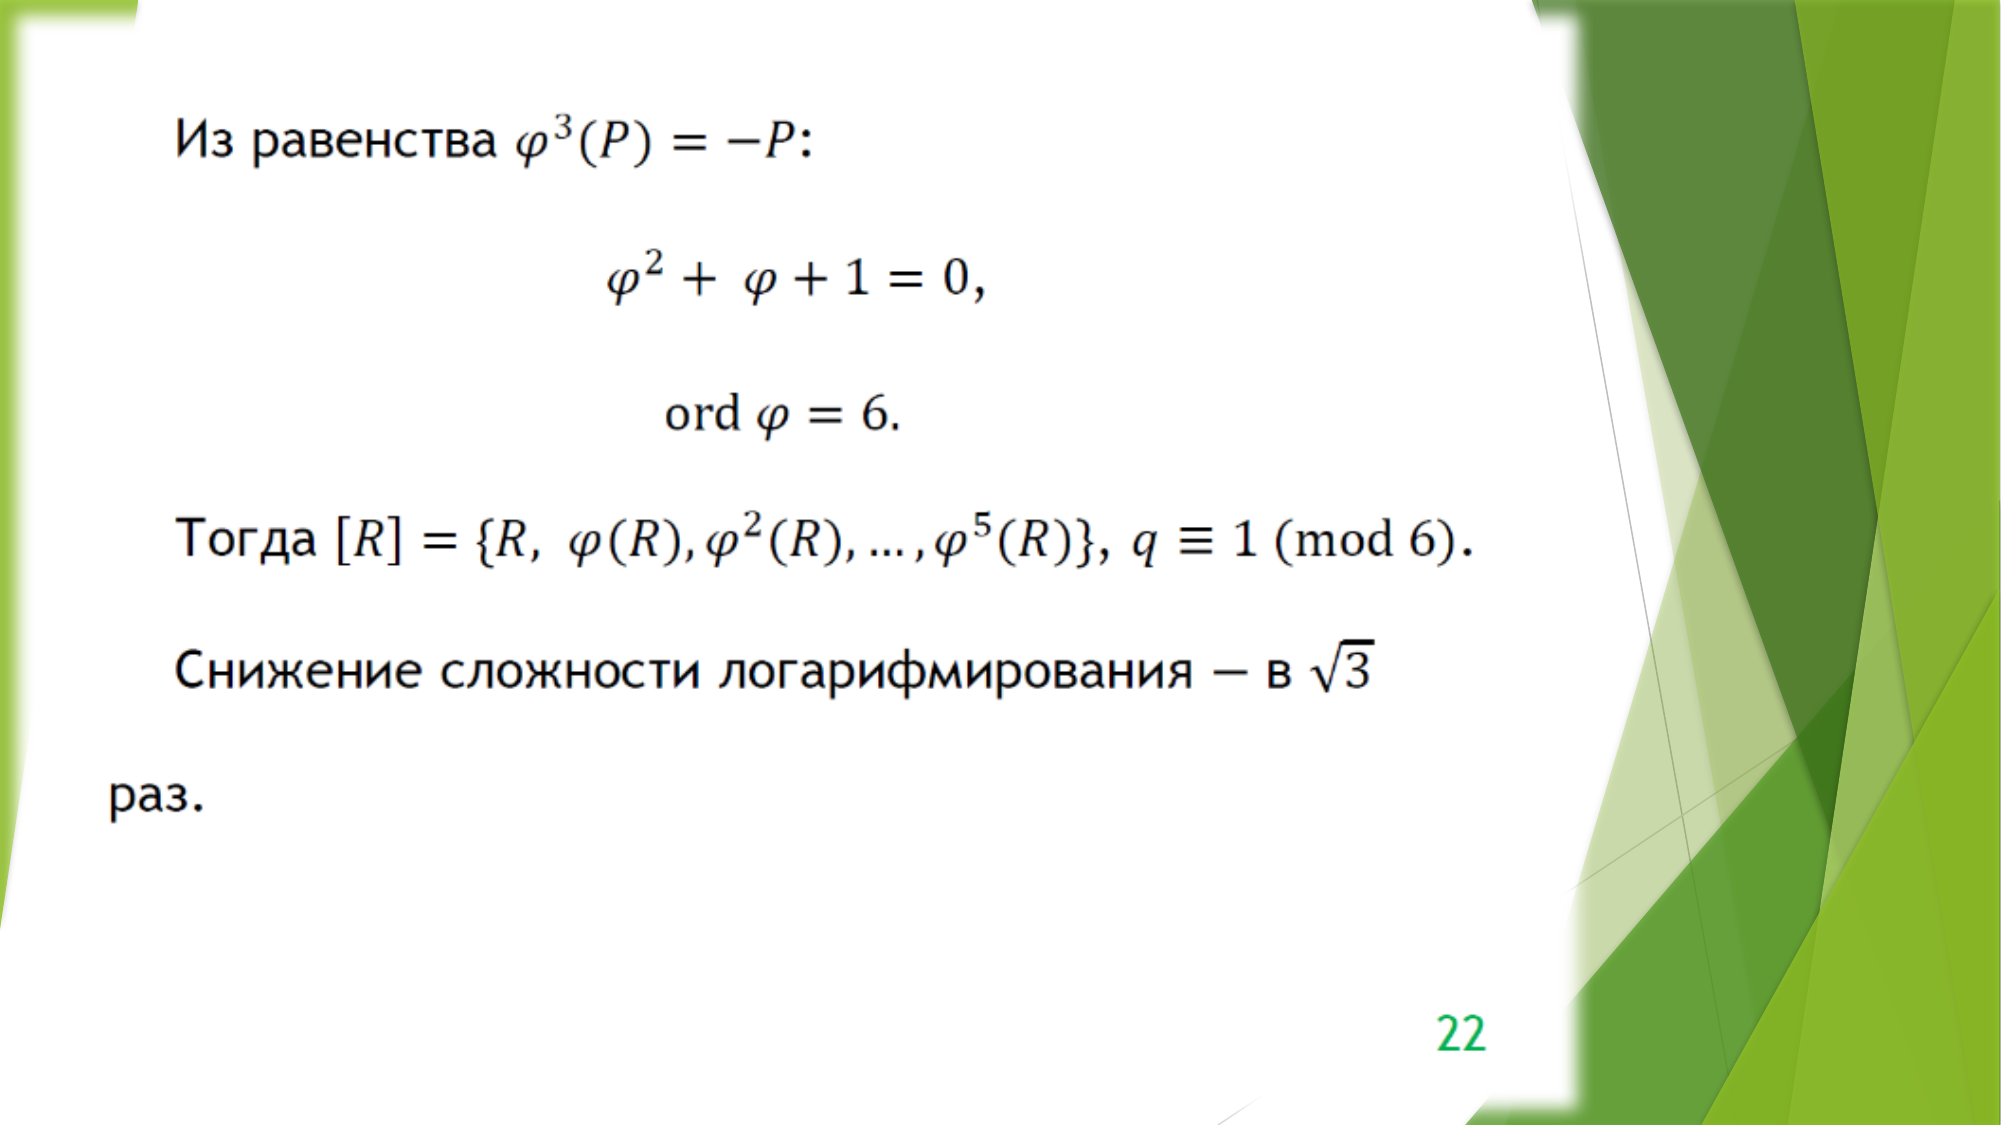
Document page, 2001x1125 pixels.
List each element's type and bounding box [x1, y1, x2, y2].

picture [0, 0, 1593, 1125]
